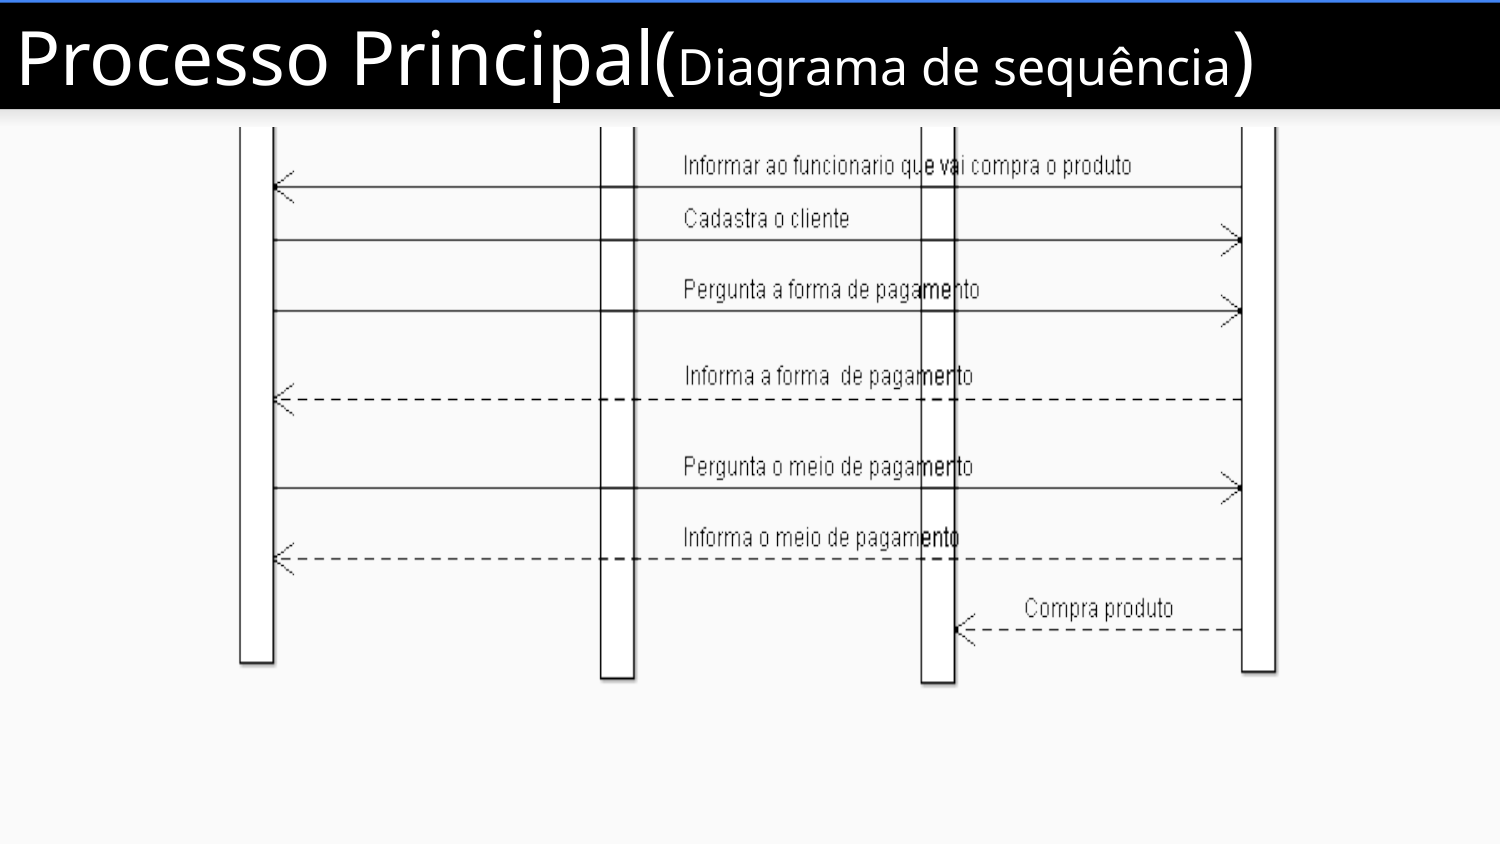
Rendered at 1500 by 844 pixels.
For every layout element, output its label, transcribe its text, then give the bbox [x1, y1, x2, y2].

title Processo Principal(Diagrama de sequência) [0, 2, 1500, 110]
picture [24, 127, 1490, 844]
